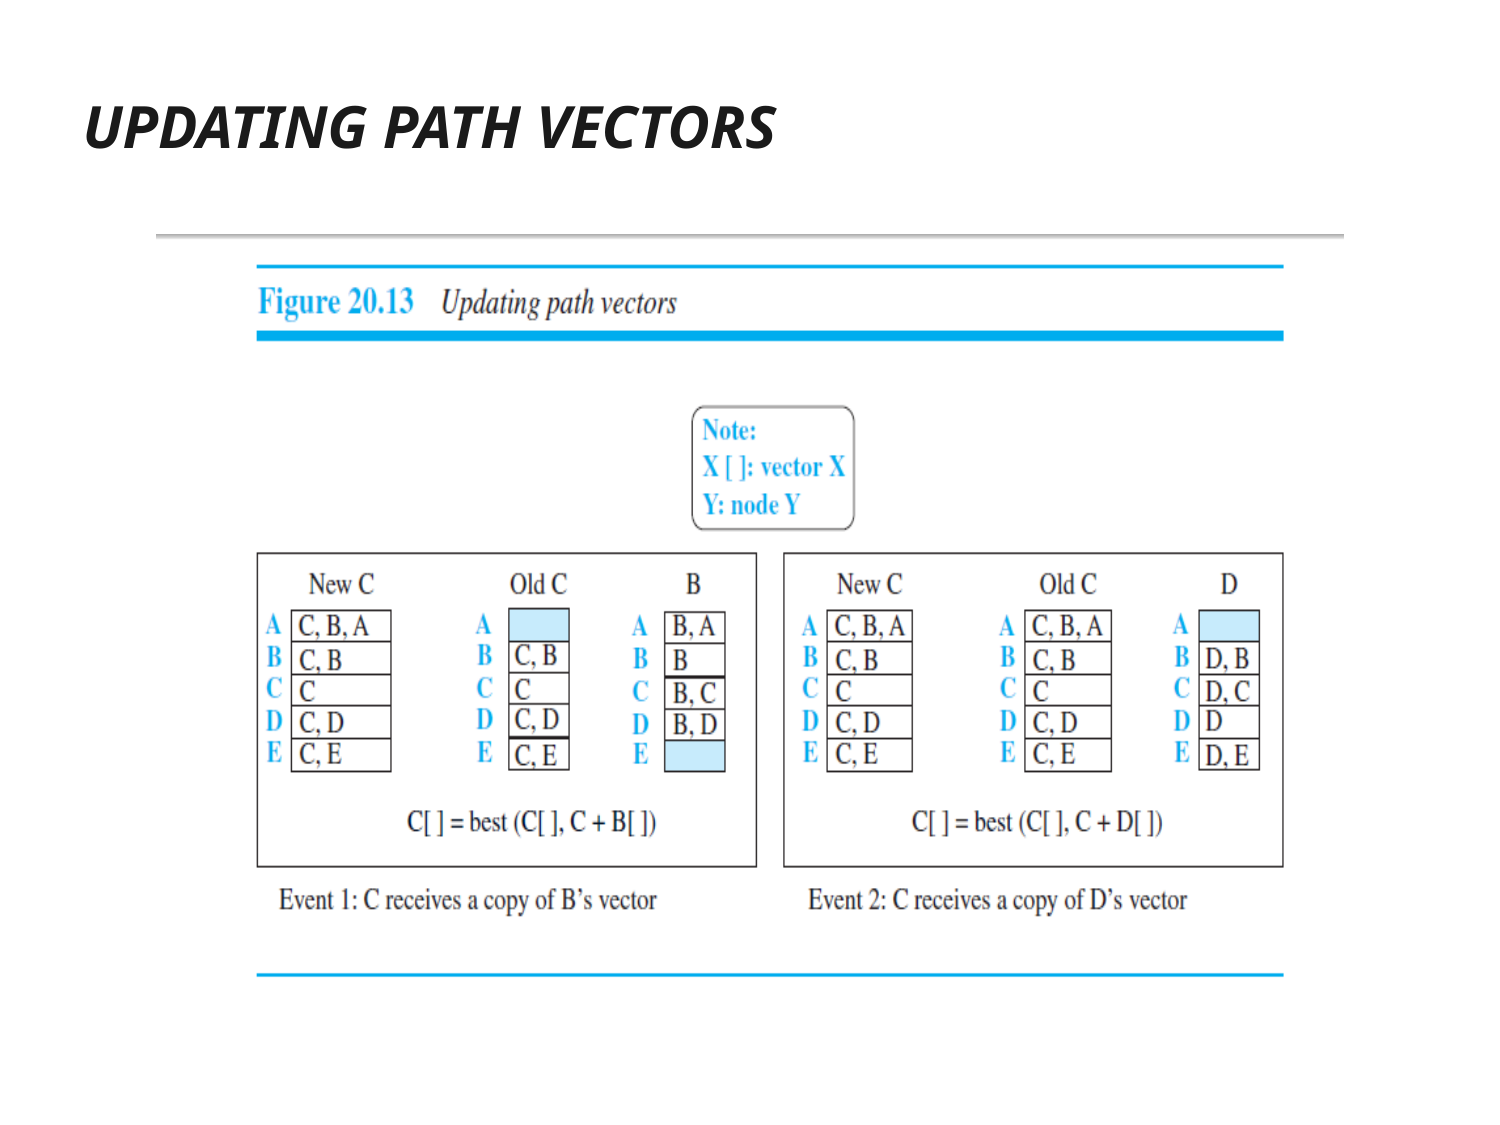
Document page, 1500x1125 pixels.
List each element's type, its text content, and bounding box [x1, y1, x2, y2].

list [155, 234, 1344, 1010]
title UPDATING PATH VECTORS [75, 52, 1263, 161]
